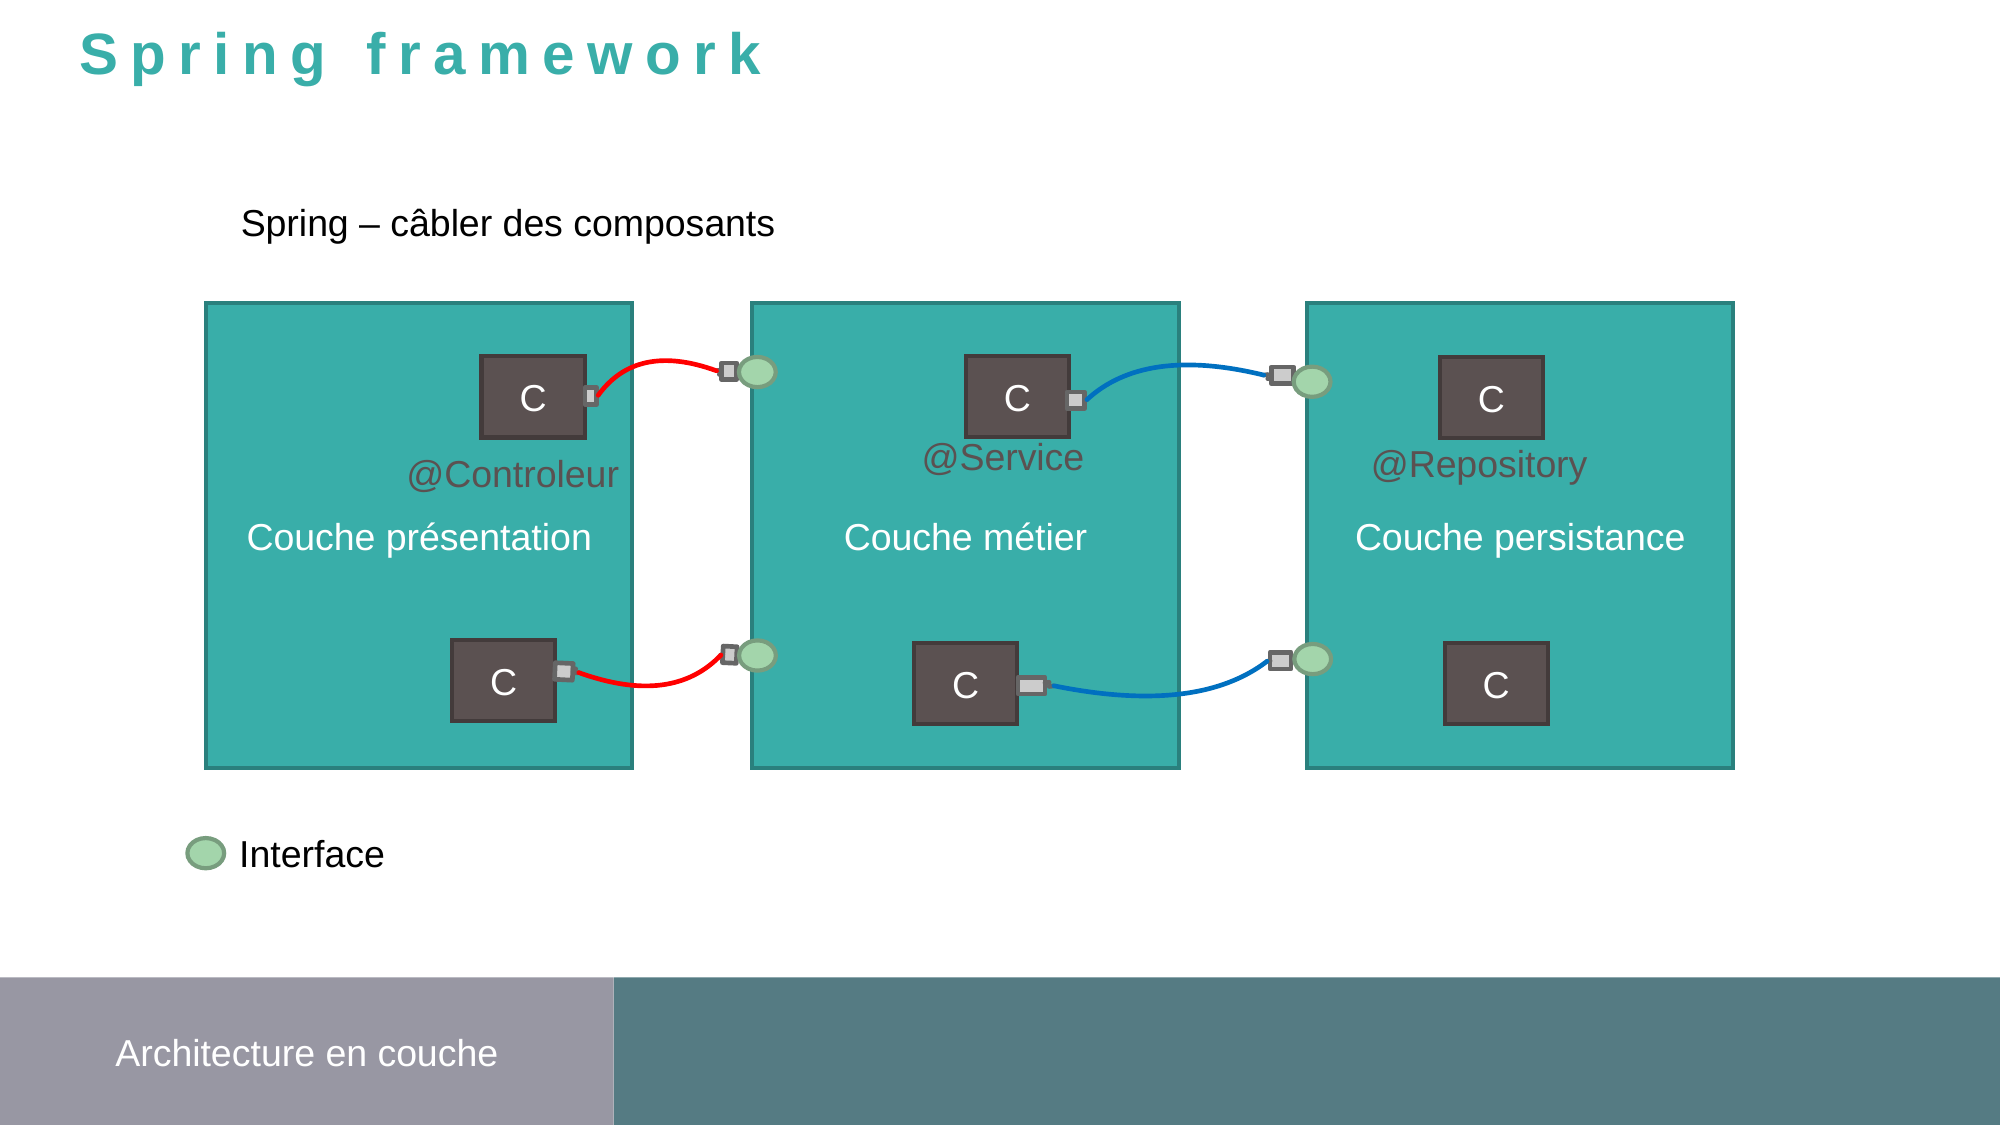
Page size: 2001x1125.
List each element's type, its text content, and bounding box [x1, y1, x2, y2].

text_box @Controleur [391, 442, 640, 503]
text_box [584, 360, 737, 405]
text_box [1298, 364, 1333, 399]
text_box [1293, 641, 1334, 677]
text_box Couche présentation [204, 301, 634, 770]
text_box [612, 975, 2000, 1125]
text_box Interface [224, 822, 453, 883]
text_box Architecture en couche [0, 975, 612, 1125]
text_box [185, 835, 224, 871]
text_box Couche persistance [1305, 301, 1735, 770]
text_box C [1438, 355, 1545, 432]
text_box [740, 354, 778, 390]
text_box C [450, 638, 557, 723]
text_box [742, 638, 778, 673]
text_box Couche métier [750, 301, 1181, 770]
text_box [554, 637, 738, 690]
text_box Spring framework [79, 34, 1049, 87]
text_box C [964, 354, 1071, 425]
text_box Spring – câbler des composants [226, 191, 791, 251]
text_box C [912, 641, 1019, 726]
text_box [1017, 652, 1292, 697]
text_box C [479, 354, 587, 440]
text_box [1066, 364, 1294, 409]
text_box C [1443, 641, 1550, 726]
text_box @Repository [1356, 432, 1604, 492]
text_box @Service [906, 425, 1155, 485]
